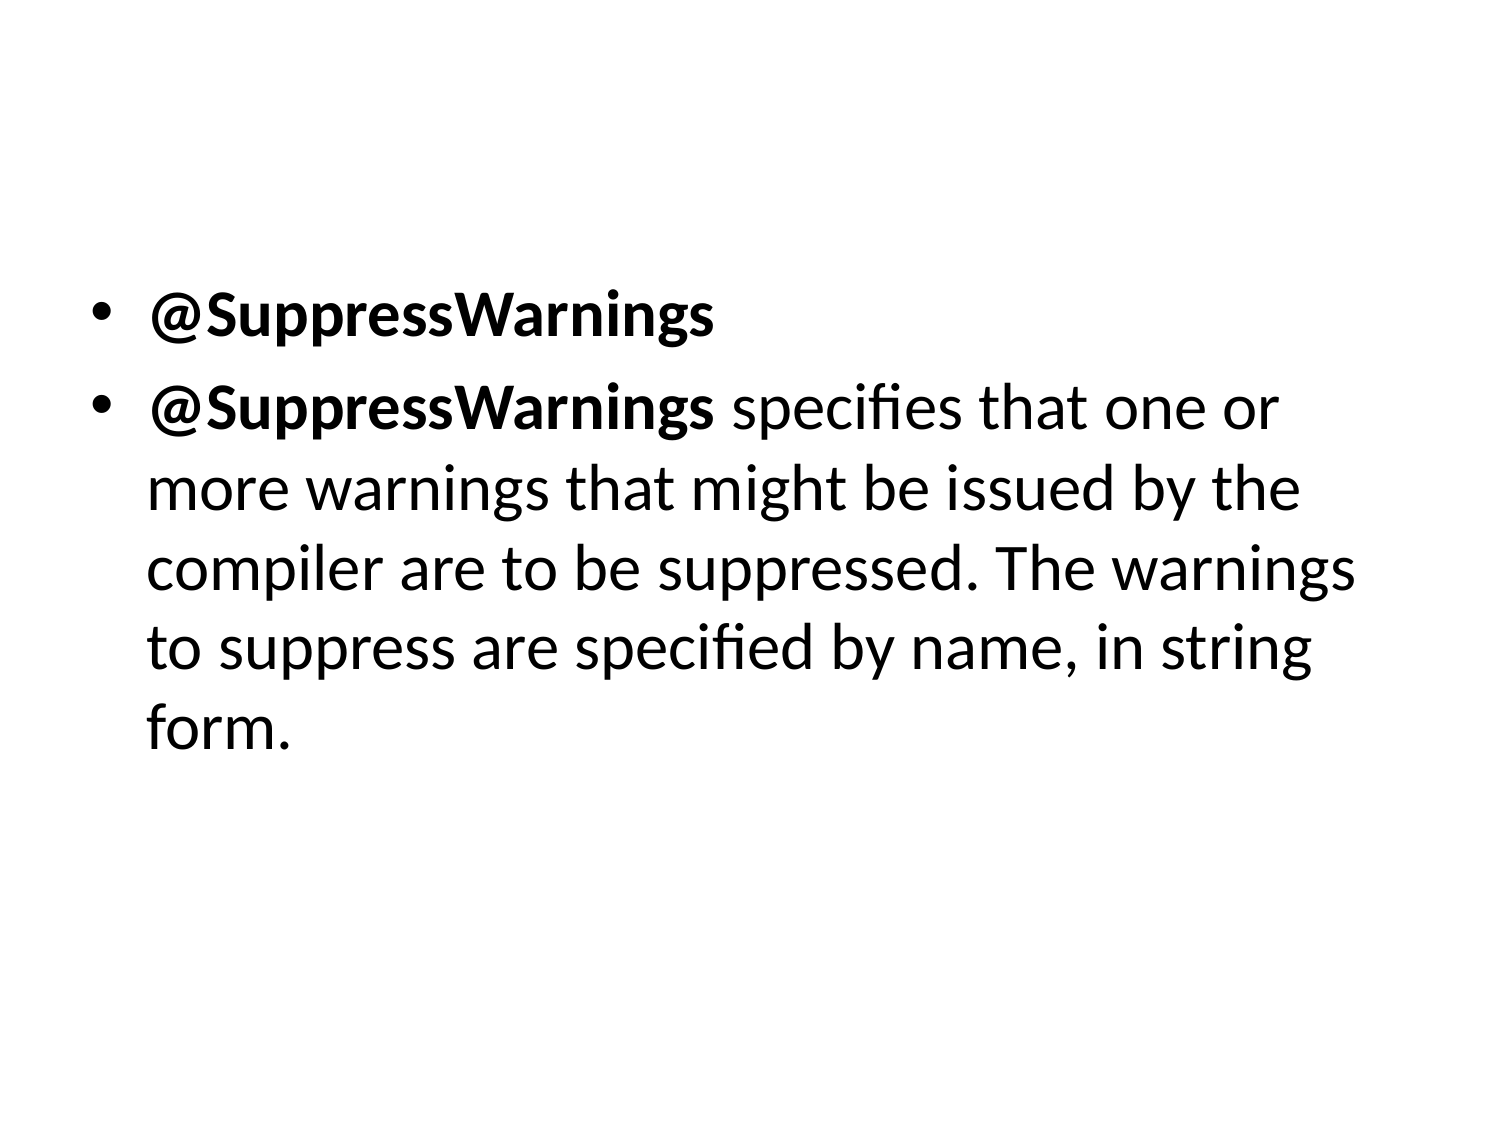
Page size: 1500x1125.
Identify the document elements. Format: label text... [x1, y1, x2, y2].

list @SuppressWarnings @SuppressWarnings specifies that one or more warnings that might be issued by the compiler are to be suppressed. The warnings to suppress are specified by name, in string form. [75, 262, 1425, 1005]
